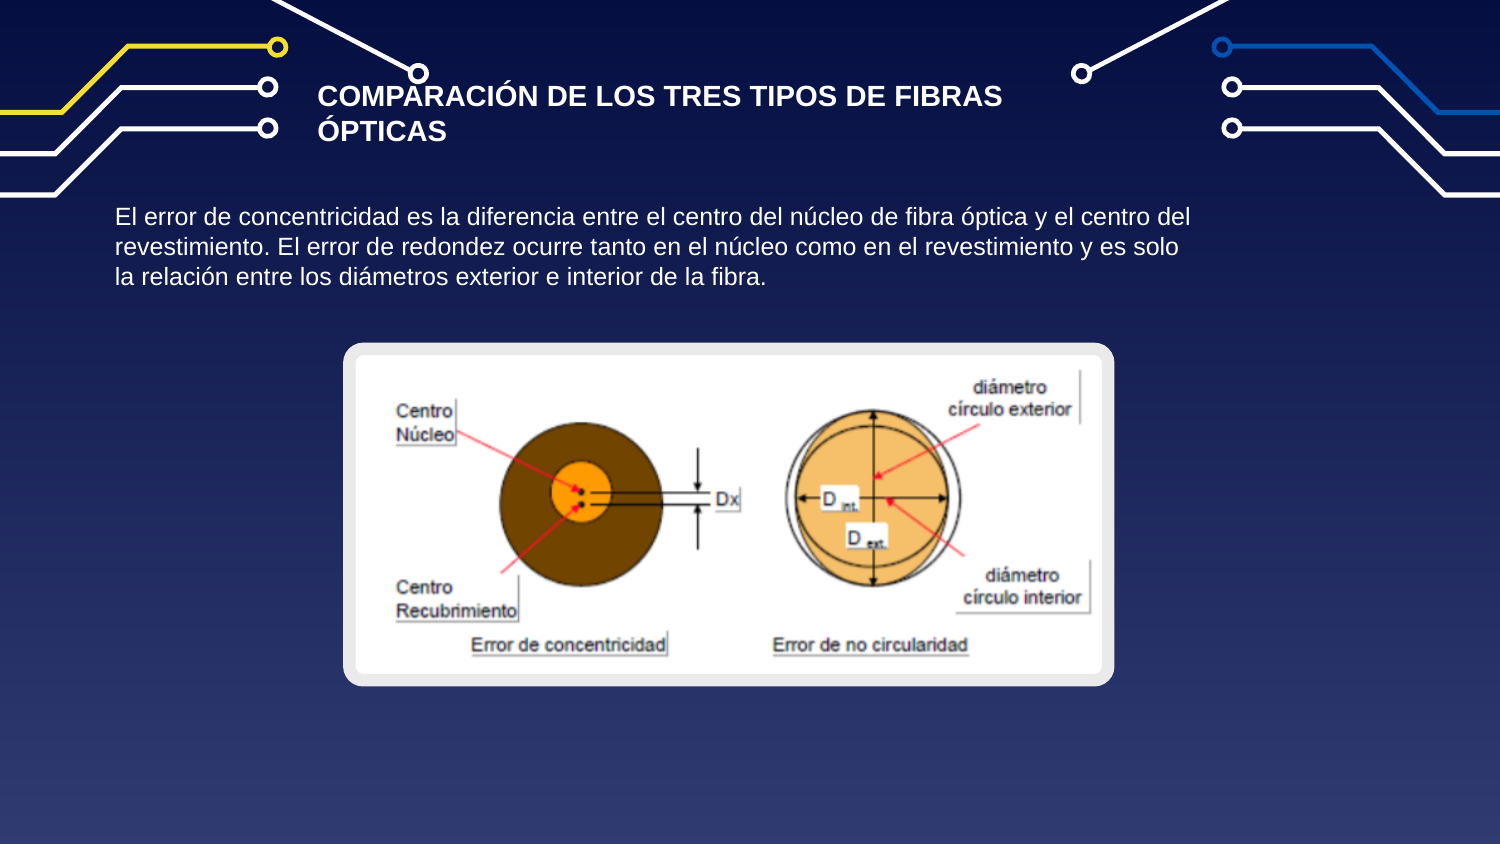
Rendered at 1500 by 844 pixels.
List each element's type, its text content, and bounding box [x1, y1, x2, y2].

text_box COMPARACIÓN DE LOS TRES TIPOS DE FIBRAS ÓPTICAS [302, 75, 1109, 155]
text_box [0, 0, 1500, 75]
text_box El error de concentricidad es la diferencia entre el centro del núcleo de fibra óptica y el centro del revestimiento. El error de redondez ocurre tanto en el núcleo como en el revestimiento y es solo la relación entre los diámetros exterior e interior de la fibra. [100, 192, 1221, 298]
picture [349, 348, 1109, 681]
